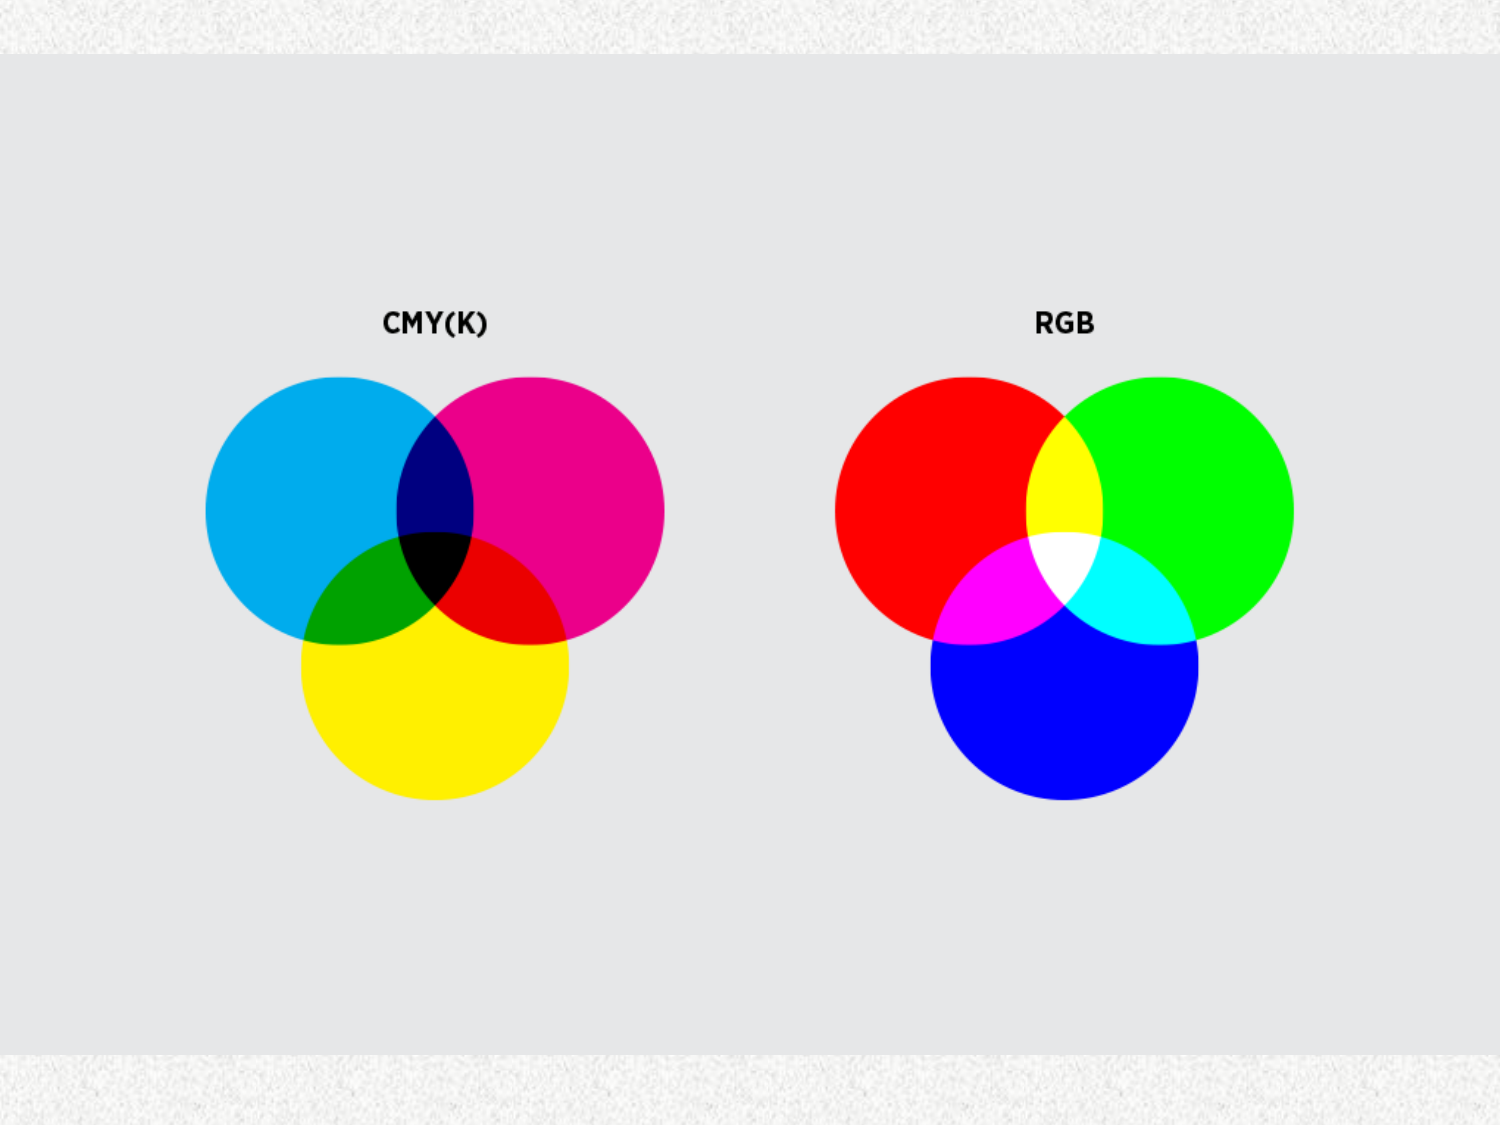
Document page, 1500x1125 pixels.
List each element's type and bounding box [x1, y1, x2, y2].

picture [0, 54, 1500, 1055]
